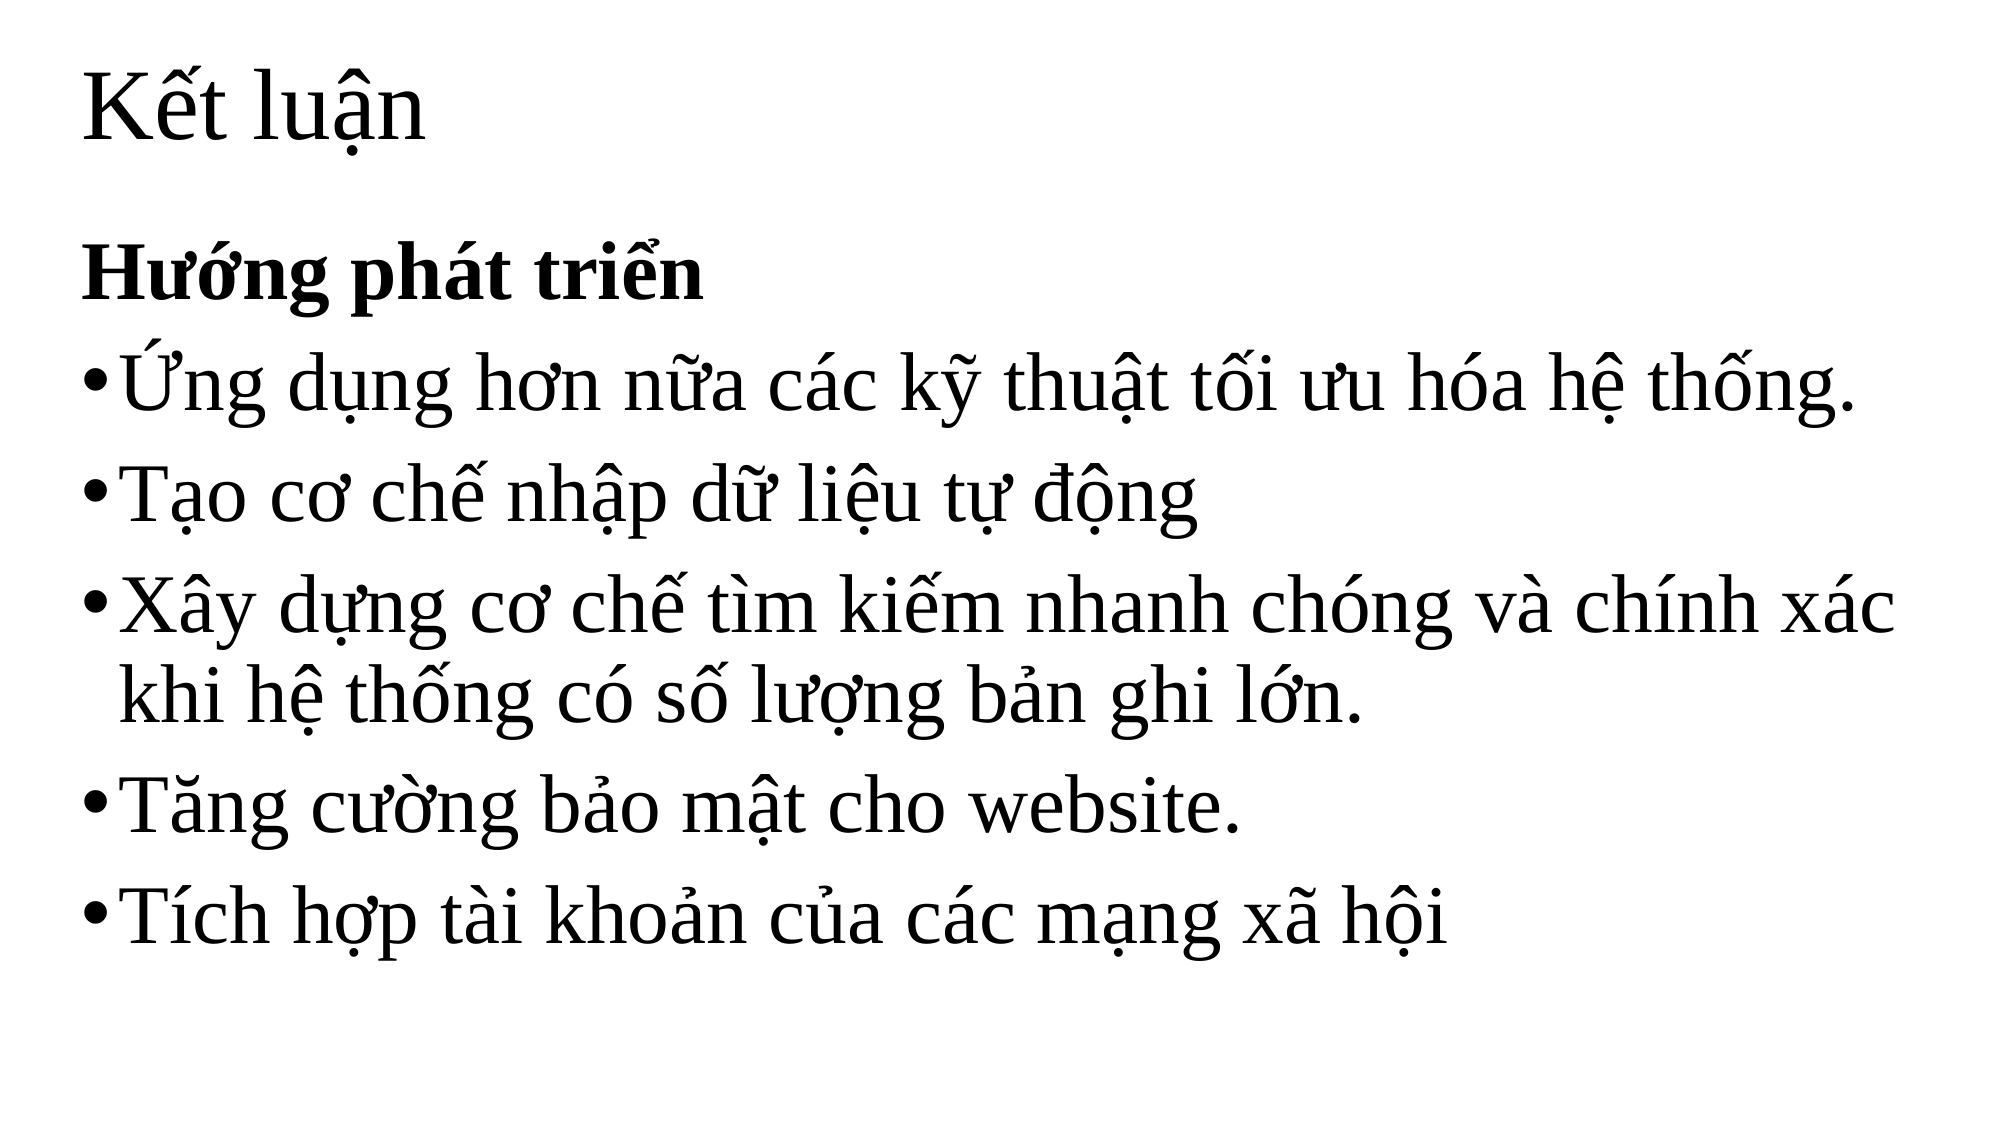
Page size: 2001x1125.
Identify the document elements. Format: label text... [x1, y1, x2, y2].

title Kết luận [66, 44, 1946, 170]
list Hướng phát triển Ứng dụng hơn nữa các kỹ thuật tối ưu hóa hệ thống. Tạo cơ chế nhập dữ liệu tự động Xây dựng cơ chế tìm kiếm nhanh chóng và chính xác khi hệ thống có số lượng bản ghi lớn. Tăng cường bảo mật cho website. Tích hợp tài khoản của các mạng xã hội [66, 220, 1963, 1057]
